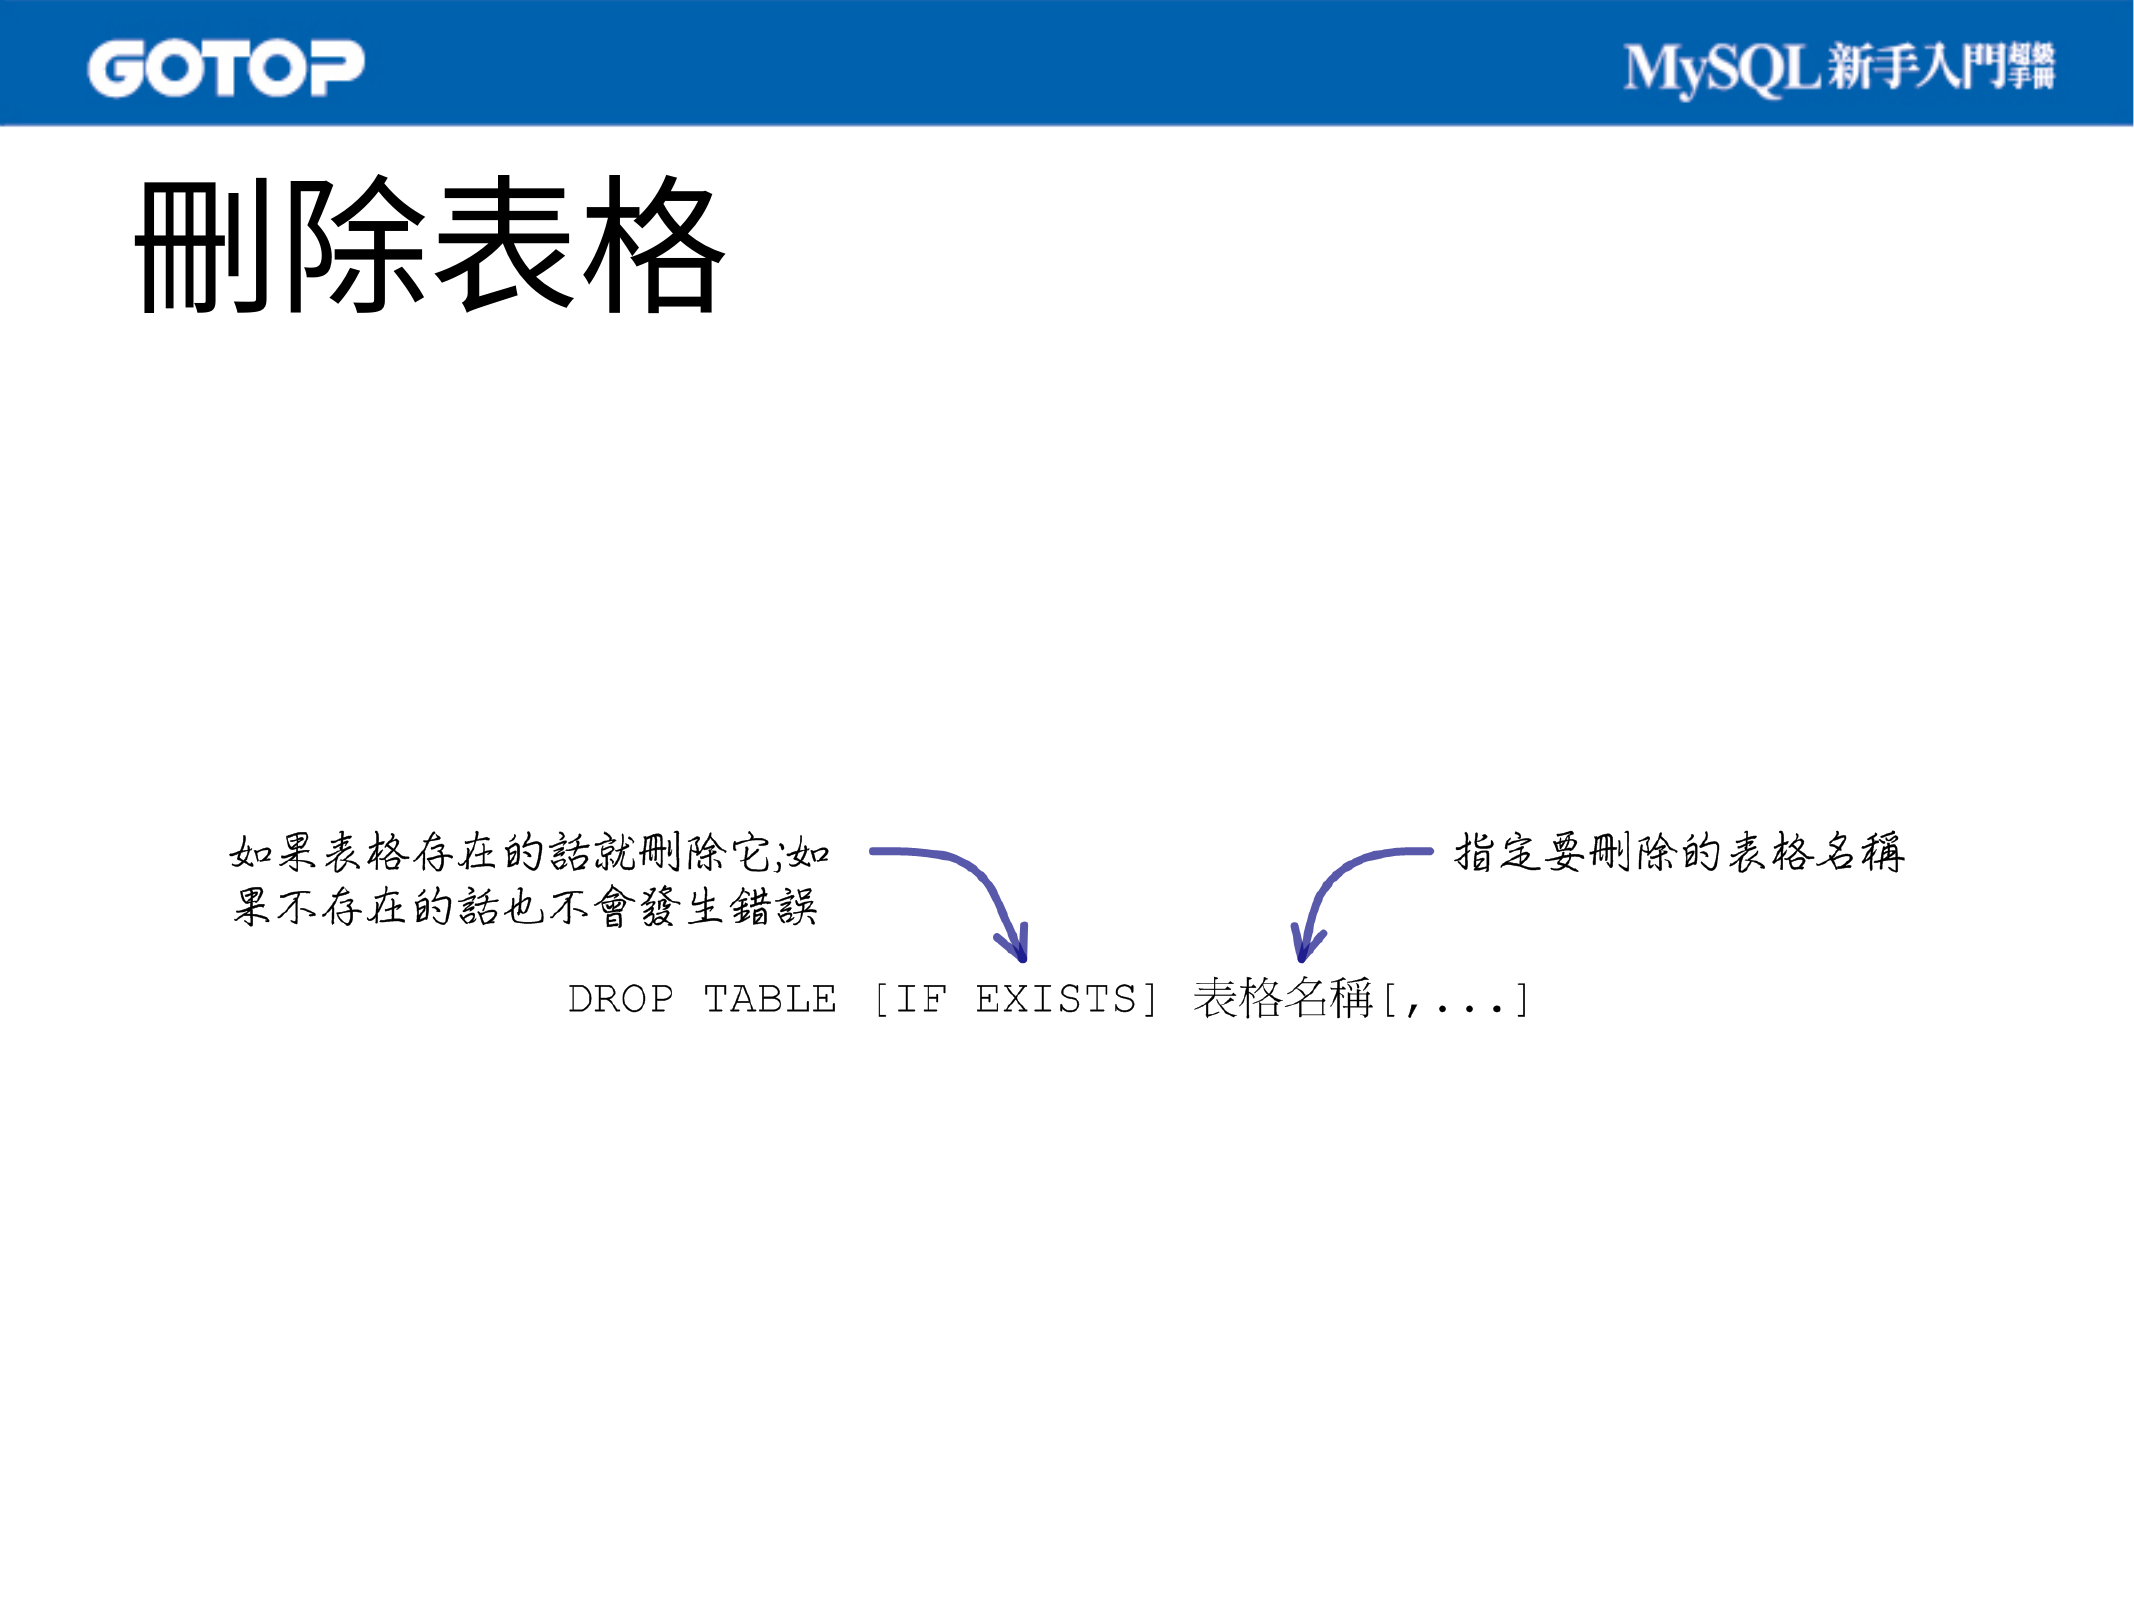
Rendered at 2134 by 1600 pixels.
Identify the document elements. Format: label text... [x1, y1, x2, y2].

title 刪除表格 [128, 41, 2005, 443]
picture [0, 0, 2134, 1600]
